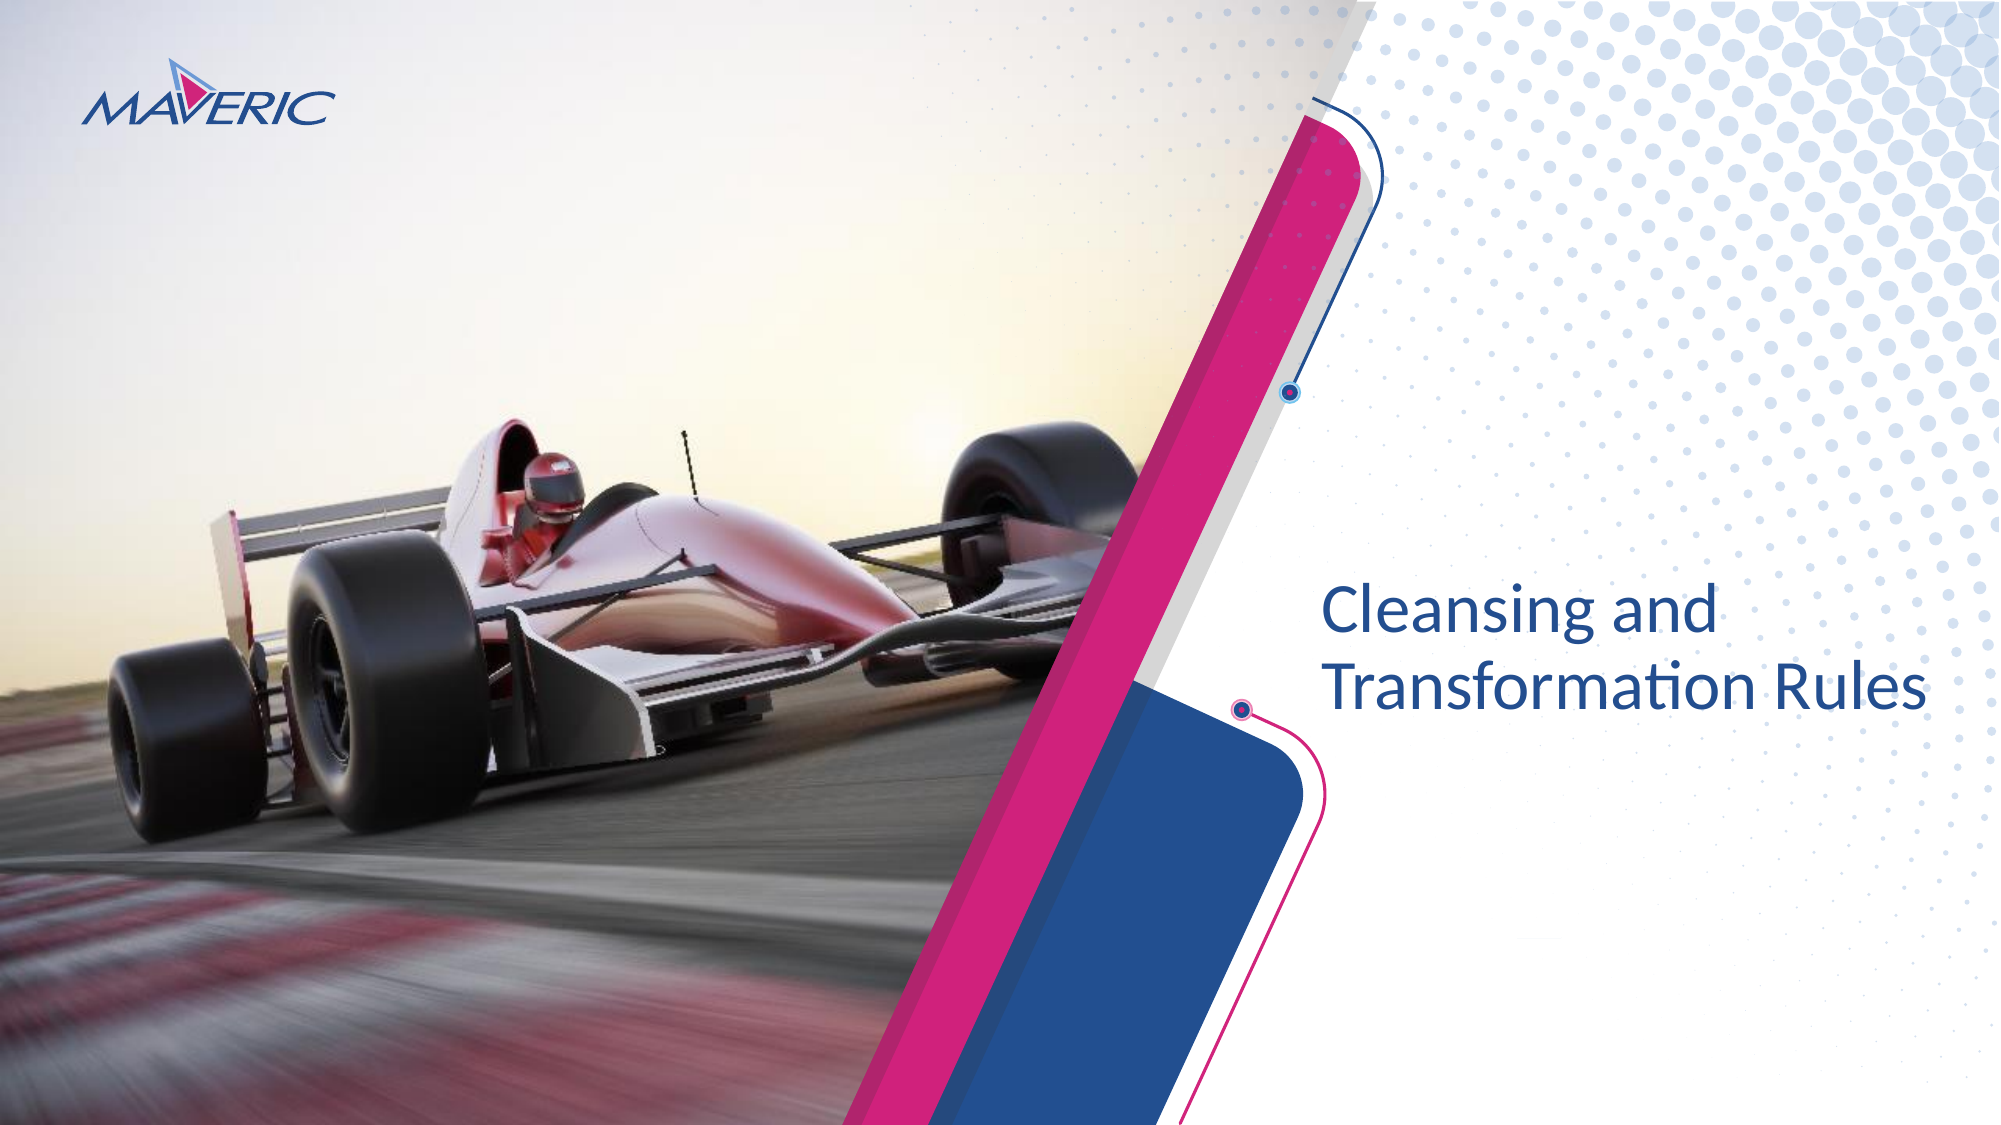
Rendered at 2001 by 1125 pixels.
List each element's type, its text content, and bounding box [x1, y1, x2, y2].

picture [0, 0, 1358, 1125]
title Cleansing and Transformation Rules [1306, 504, 1957, 792]
